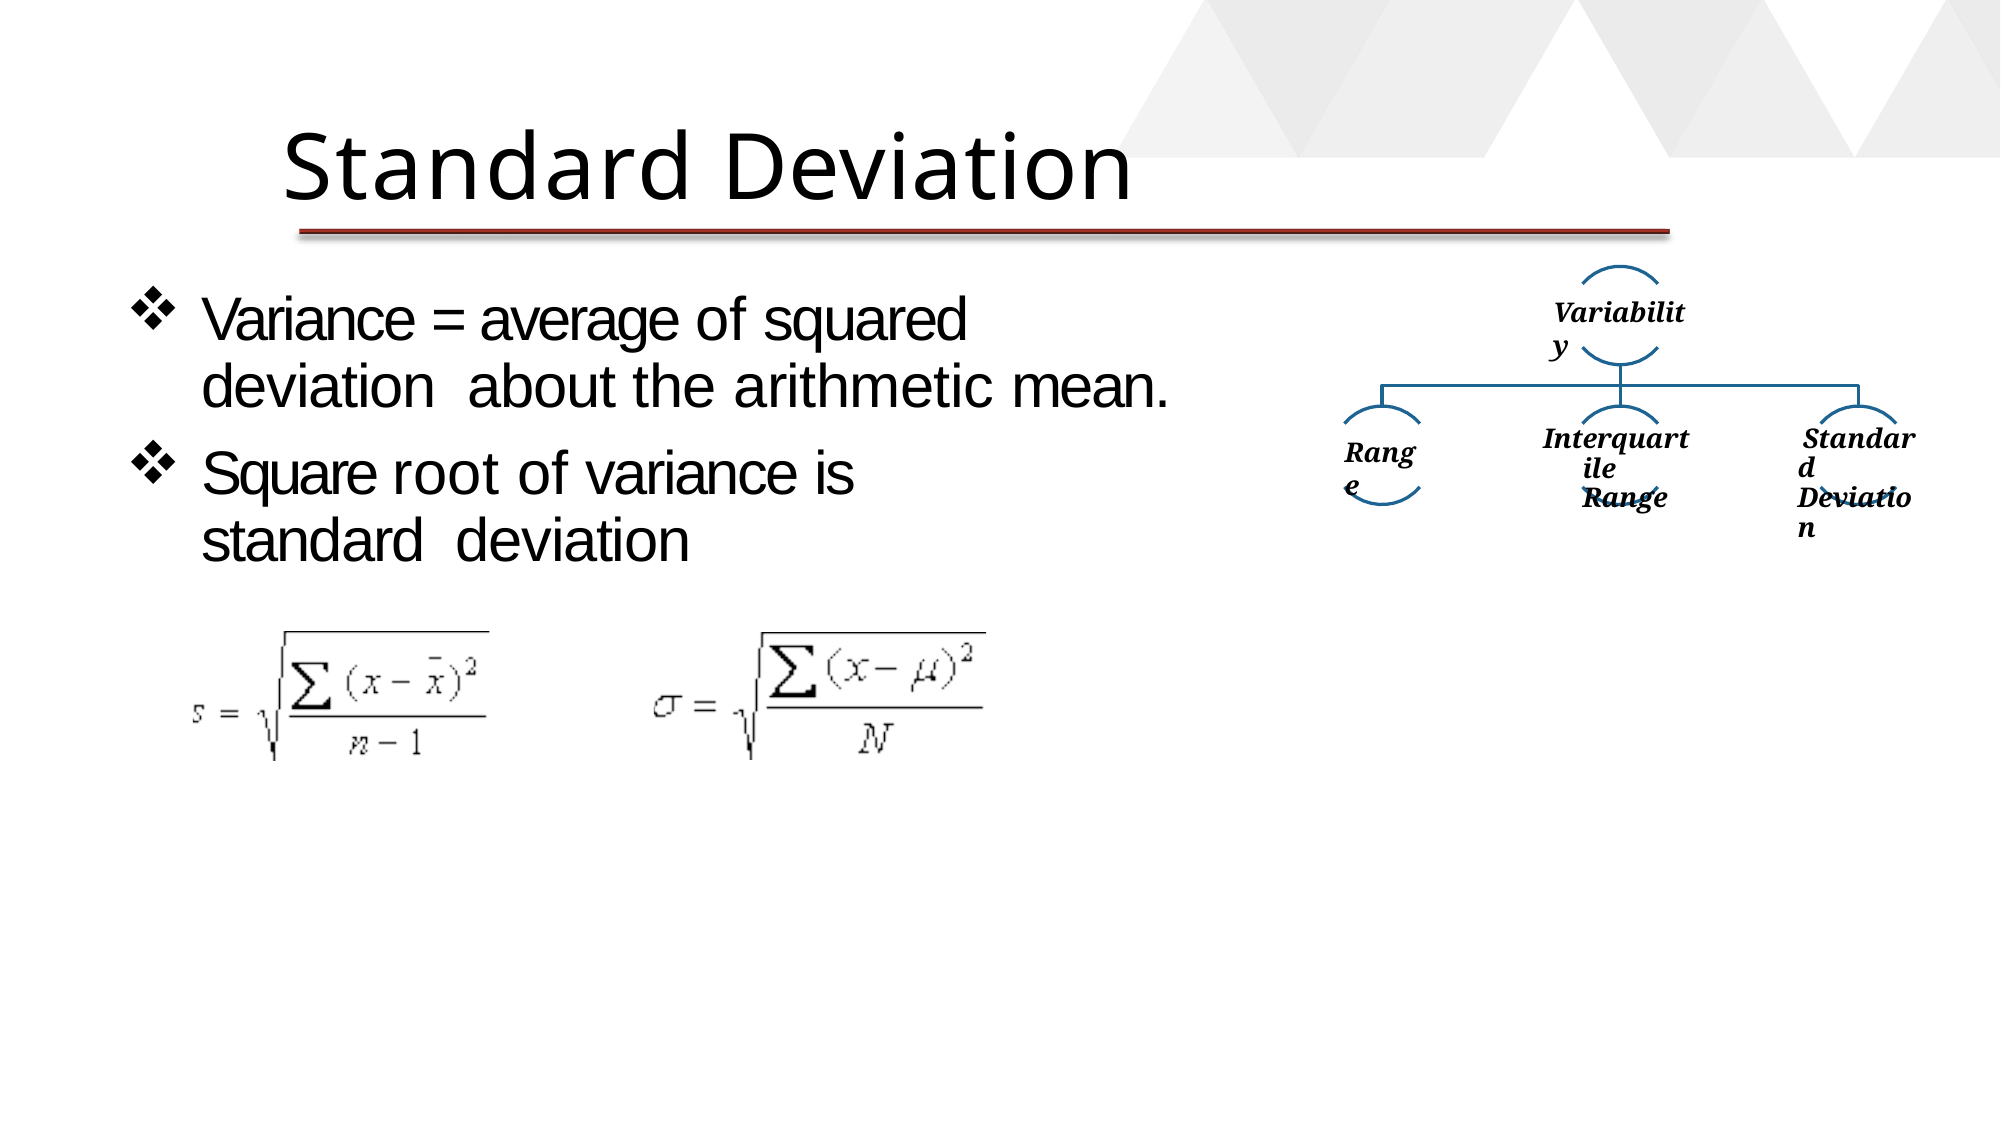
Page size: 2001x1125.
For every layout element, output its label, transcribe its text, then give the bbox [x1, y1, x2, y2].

text_box Variance = average of squared deviation about the arithmetic mean. Square root of variance is standard deviation [123, 275, 1213, 574]
text_box [1826, 406, 1891, 418]
text_box [1363, 501, 1401, 505]
text_box Standard Deviation [1795, 418, 1922, 543]
text_box [653, 632, 987, 760]
text_box Variability [1550, 293, 1690, 361]
picture [1238, 225, 1681, 249]
text_box Range [1342, 433, 1422, 501]
text_box Interquartile Range [1541, 418, 1700, 513]
text_box [1582, 266, 1658, 284]
text_box [1344, 361, 1859, 424]
text_box [192, 631, 490, 761]
title Standard Deviation [280, 105, 1238, 296]
